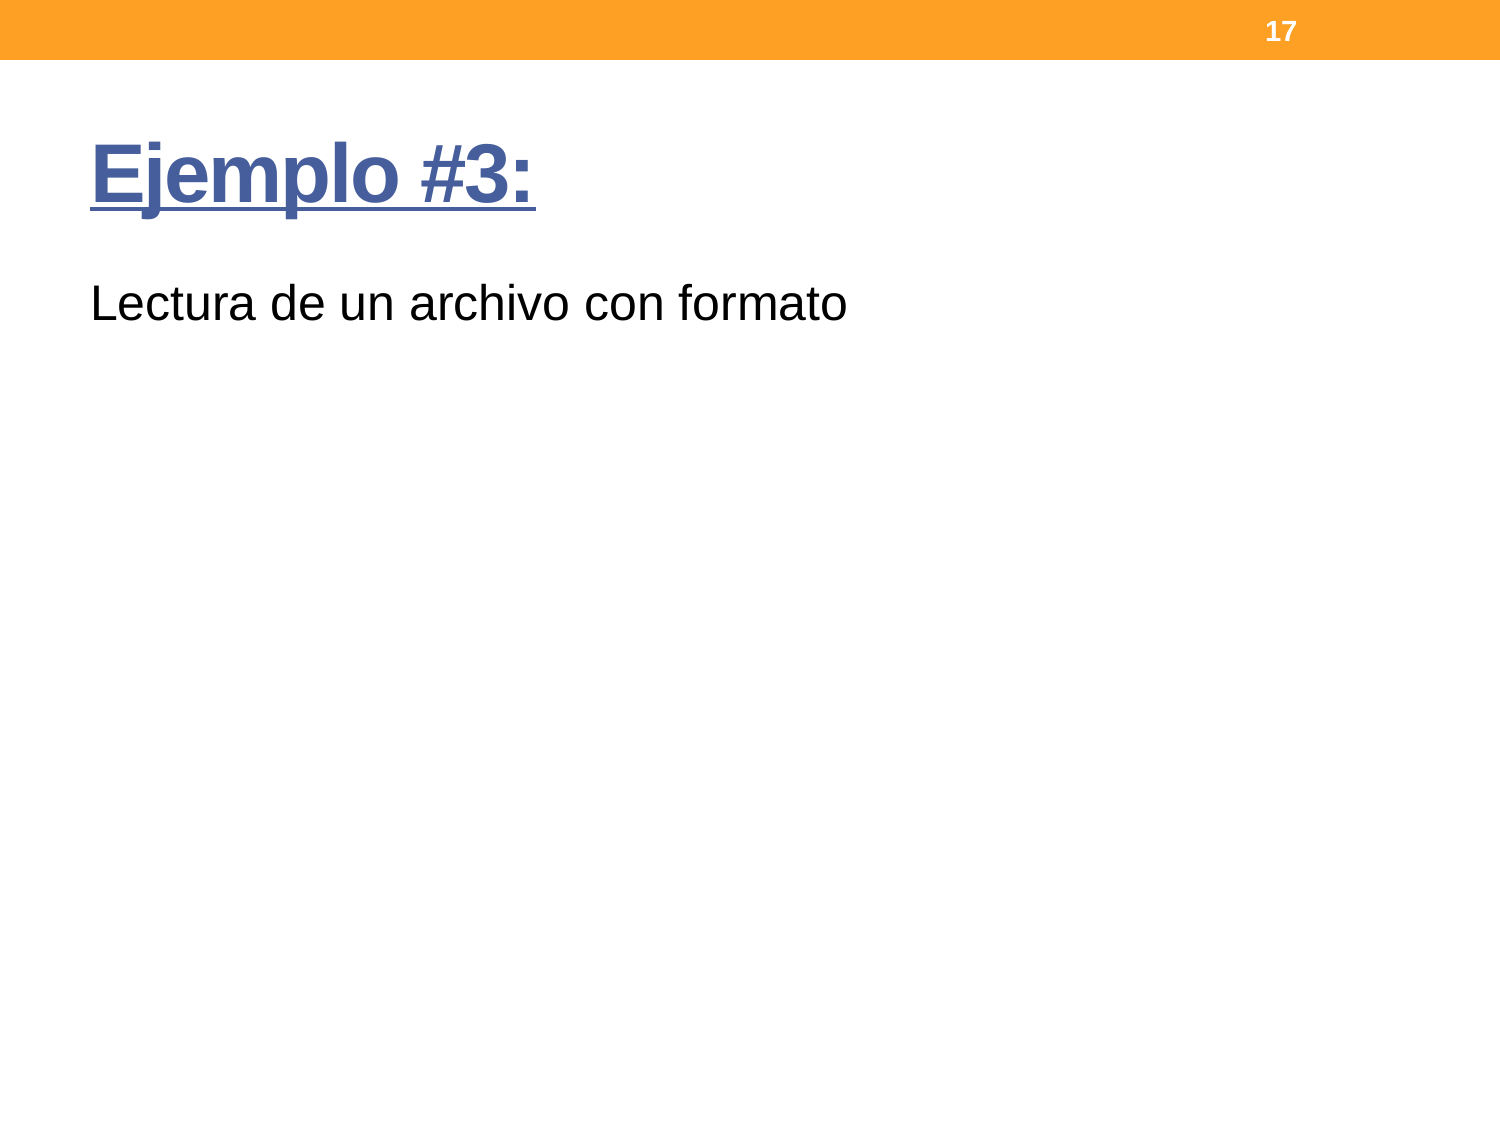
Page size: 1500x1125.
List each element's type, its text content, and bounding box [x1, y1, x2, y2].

list Lectura de un archivo con formato [75, 262, 1425, 1063]
slide_number 17 [1250, 3, 1425, 57]
title Ejemplo #3: [75, 87, 1425, 250]
